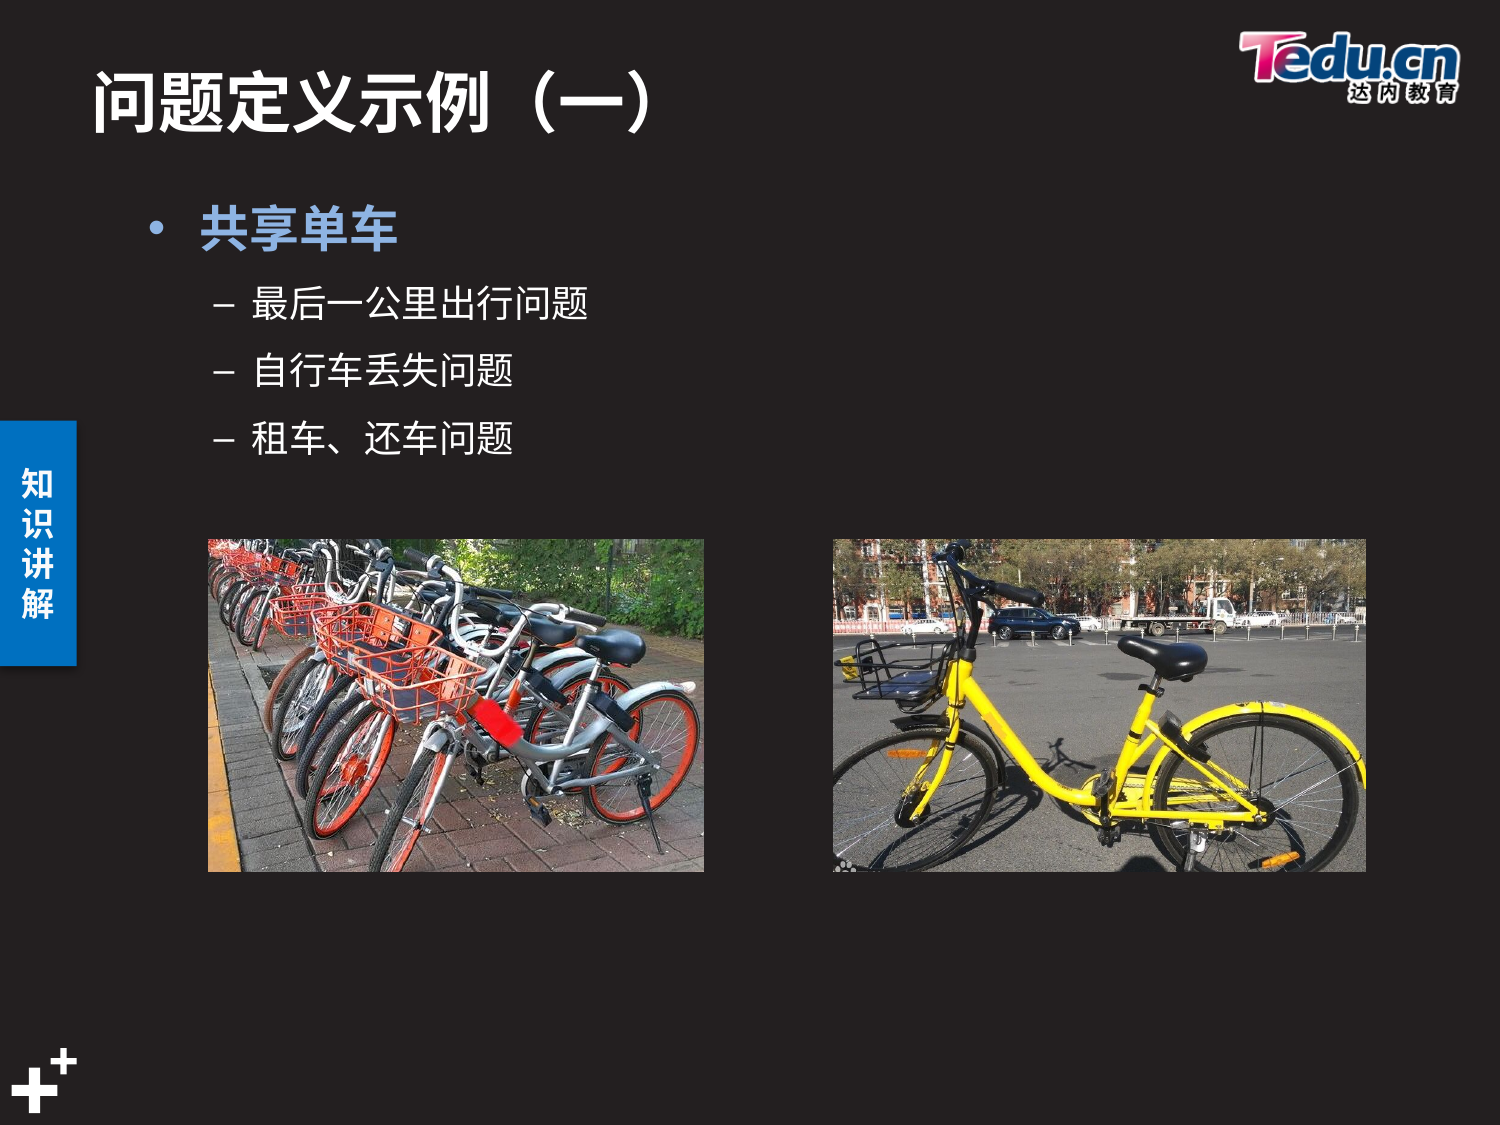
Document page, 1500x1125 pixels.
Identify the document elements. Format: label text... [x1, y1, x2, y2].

picture [833, 539, 1367, 873]
text_box 共享单车 最后一公里出行问题 自行车丢失问题 租车、还车问题 [76, 159, 1366, 468]
picture [208, 539, 704, 873]
picture [1234, 30, 1470, 105]
title 问题定义示例（一） [76, 42, 1188, 160]
